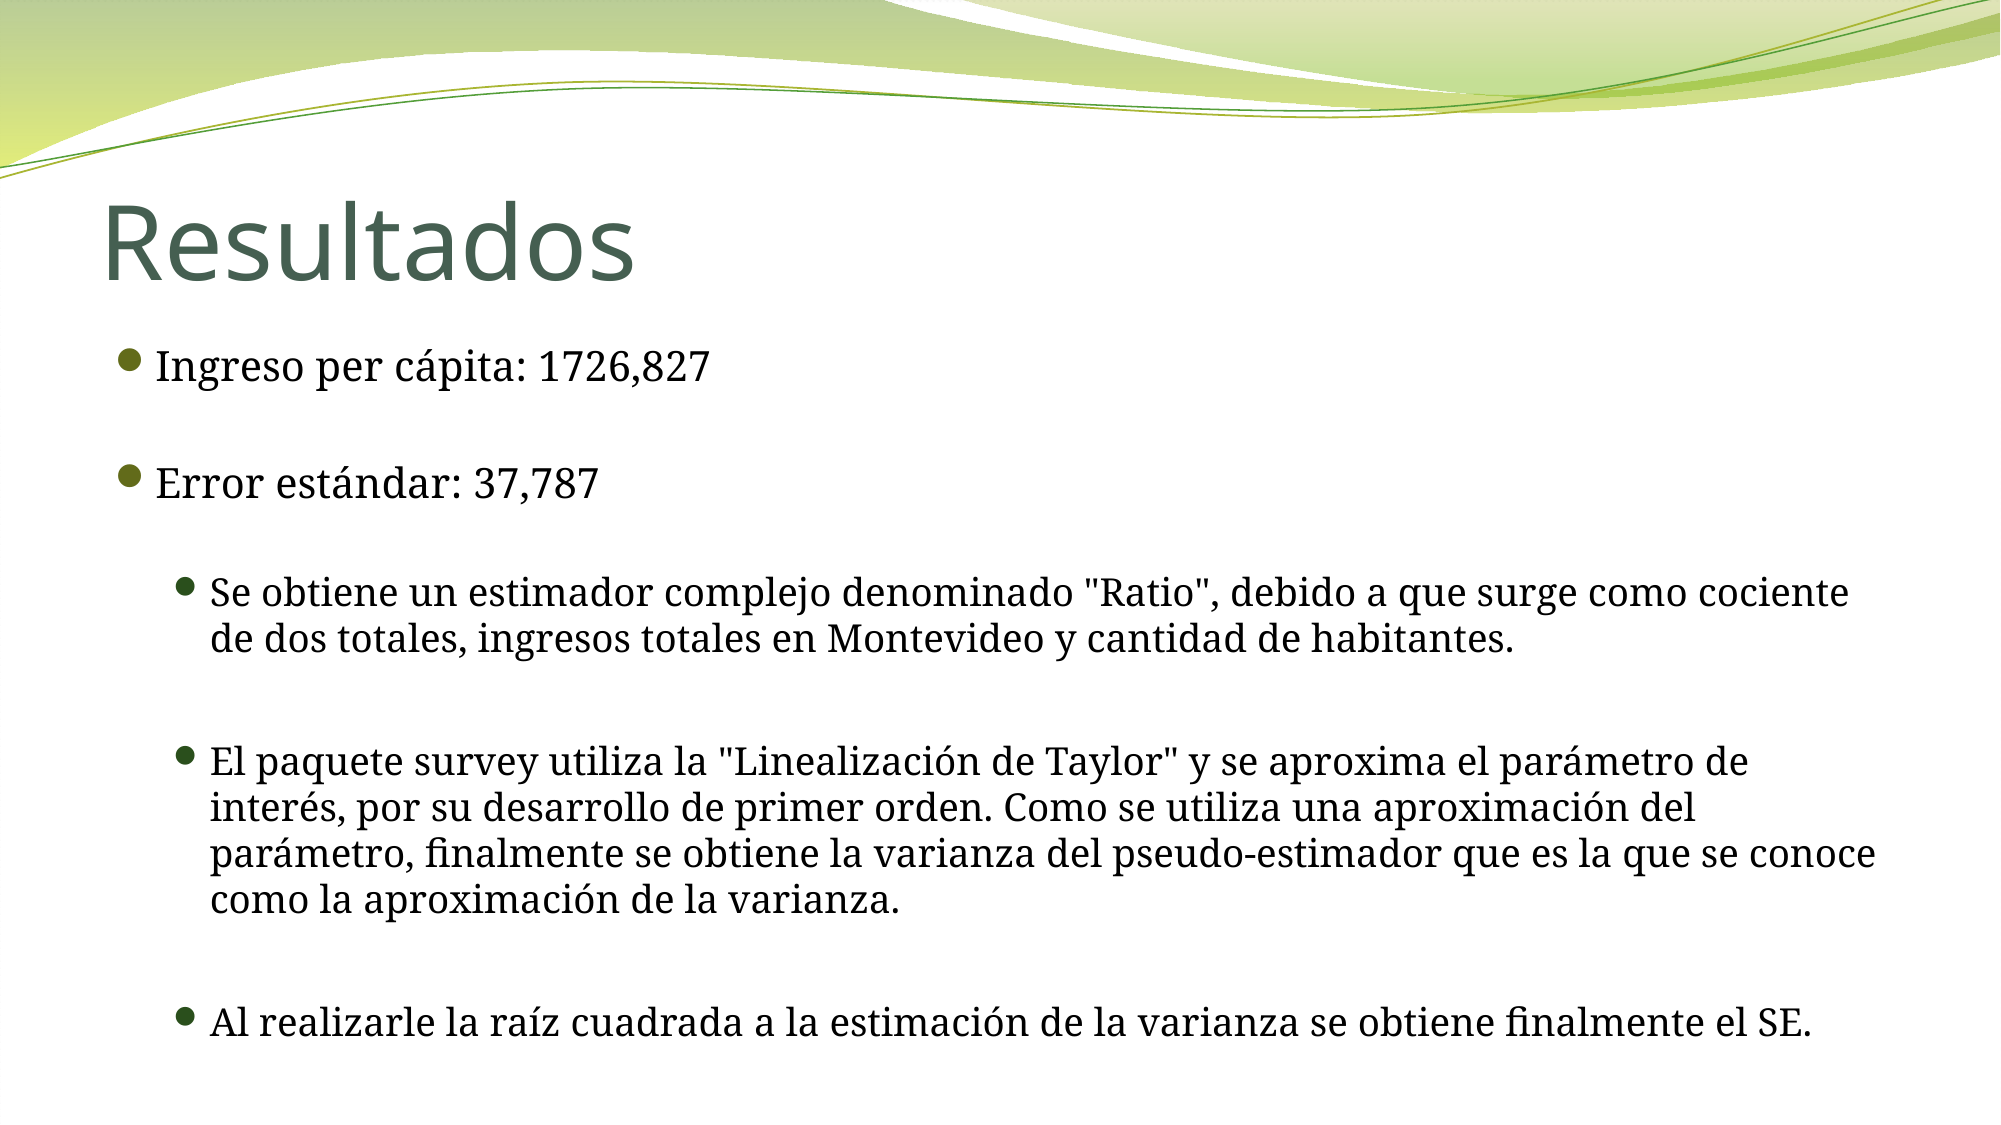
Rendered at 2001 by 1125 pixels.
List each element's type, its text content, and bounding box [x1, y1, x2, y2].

title Resultados [99, 115, 1900, 303]
list Ingreso per cápita: 1726,827 Error estándar: 37,787 Se obtiene un estimador complejo denominado "Ratio", debido a que surge como cociente de dos totales, ingresos totales en Montevideo y cantidad de habitantes. El paquete survey utiliza la "Linealización de Taylor" y se aproxima el parámetro de interés, por su desarrollo de primer orden. Como se utiliza una aproximación del parámetro, finalmente se obtiene la varianza del pseudo-estimador que es la que se conoce como la aproximación de la varianza. Al realizarle la raíz cuadrada a la estimación de la varianza se obtiene finalmente el SE. [99, 332, 1900, 1053]
